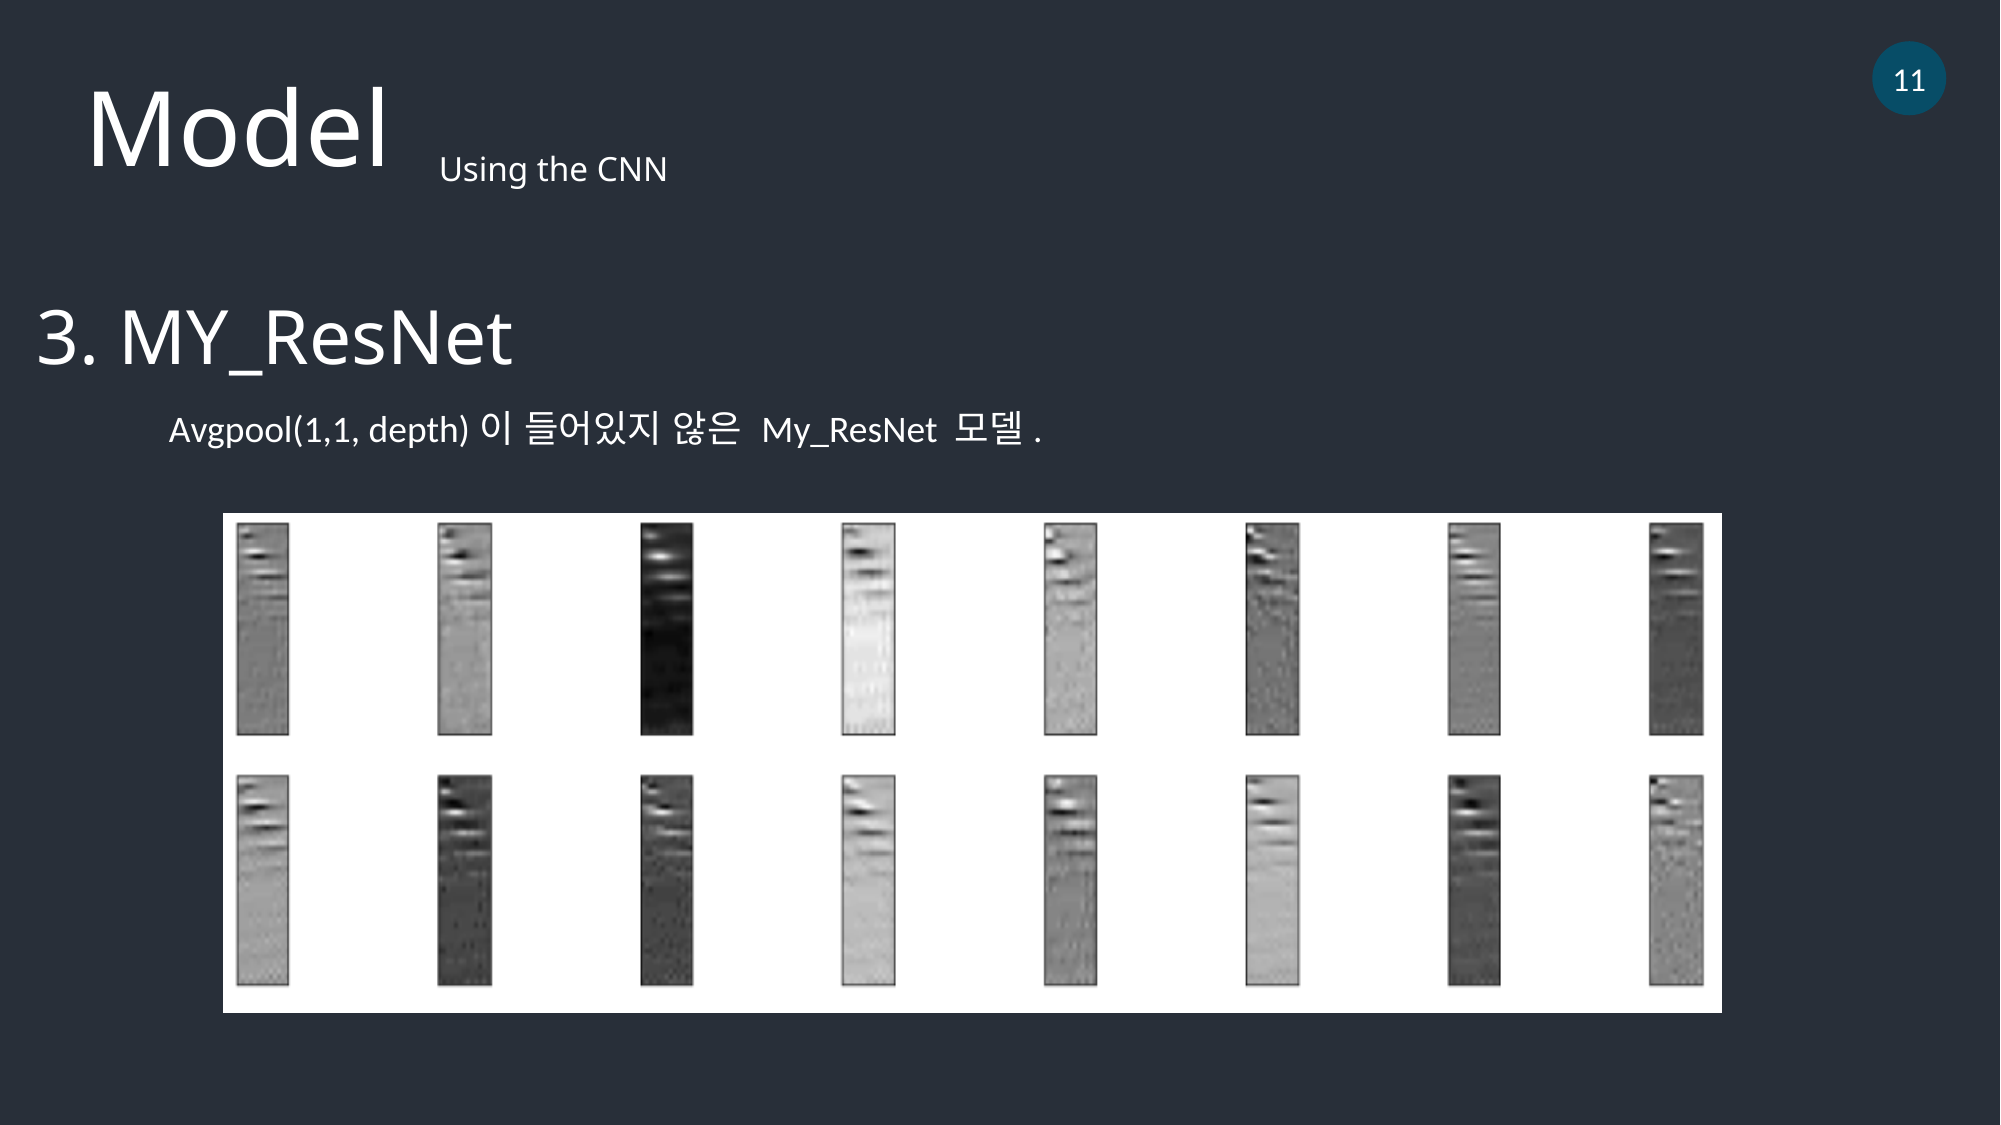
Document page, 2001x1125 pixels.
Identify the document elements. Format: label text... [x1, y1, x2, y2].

text_box 3. MY_ResNet [21, 282, 722, 387]
text_box 11 [1860, 48, 1958, 109]
text_box Avgpool(1,1, depth)이 들어있지 않은 My_ResNet 모델. [154, 397, 1159, 458]
picture [222, 513, 1722, 1013]
text_box [1886, 40, 1933, 48]
text_box Model [69, 54, 753, 195]
text_box [1886, 109, 1932, 117]
text_box Using the CNN [424, 140, 1012, 196]
